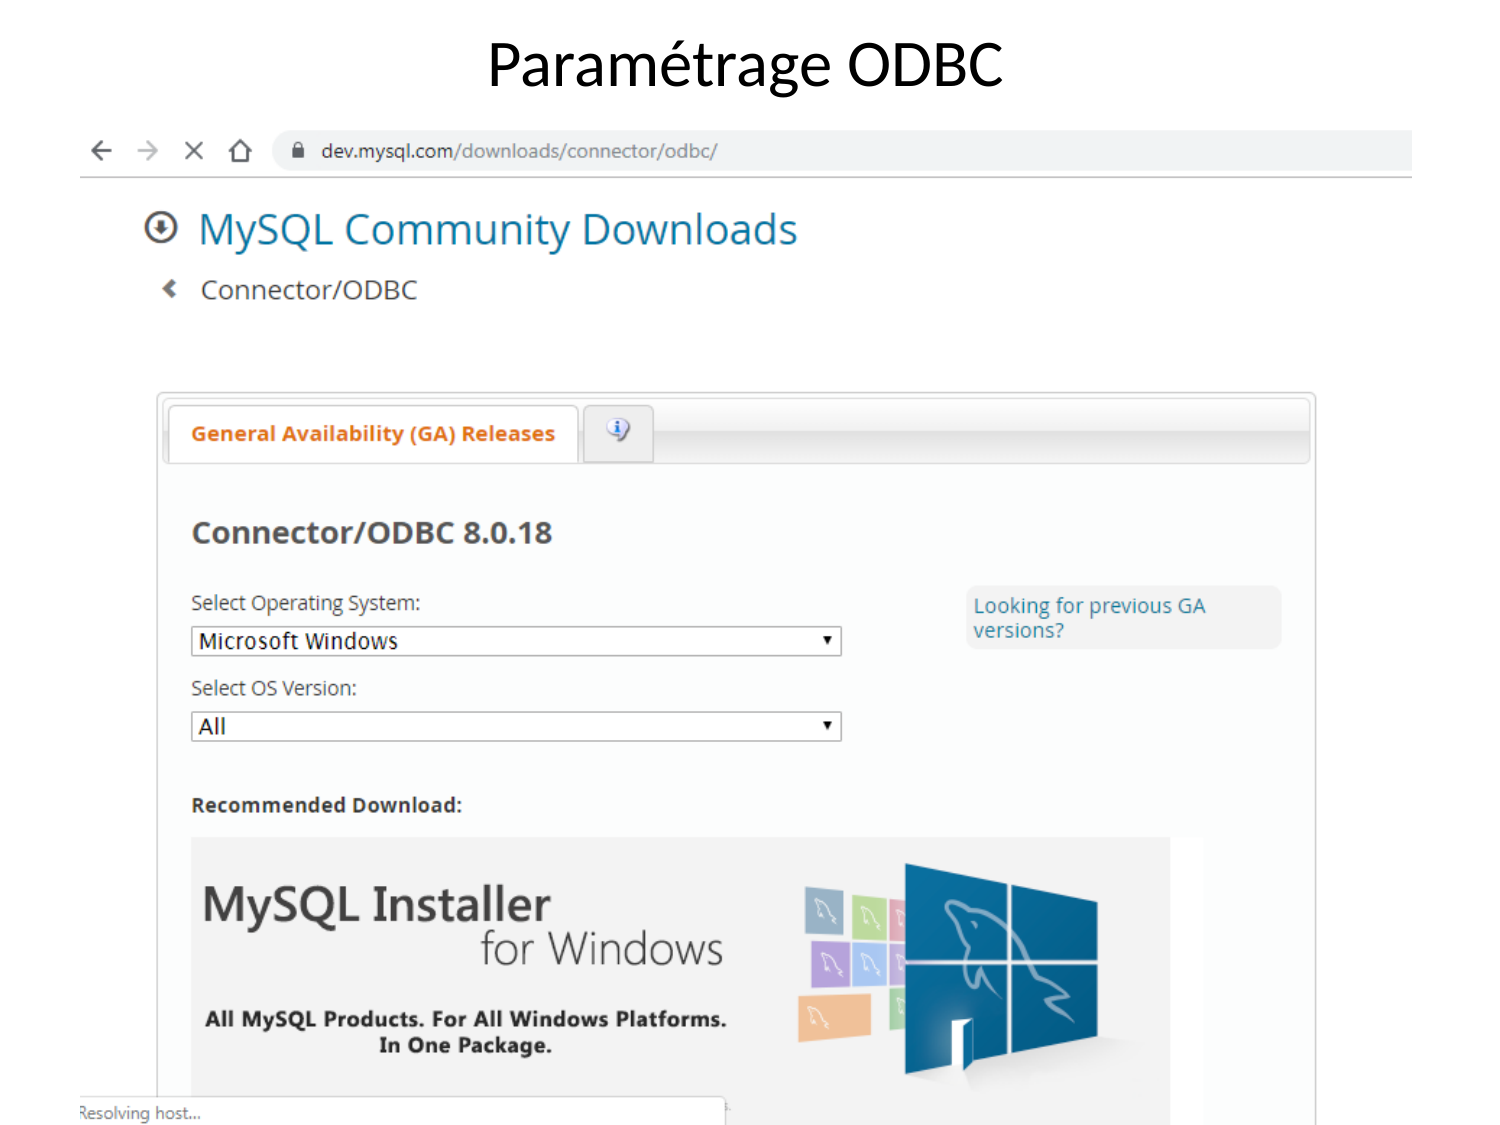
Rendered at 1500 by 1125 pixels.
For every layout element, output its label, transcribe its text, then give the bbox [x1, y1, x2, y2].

picture [80, 129, 1412, 1125]
title Paramétrage ODBC [0, 26, 1493, 104]
